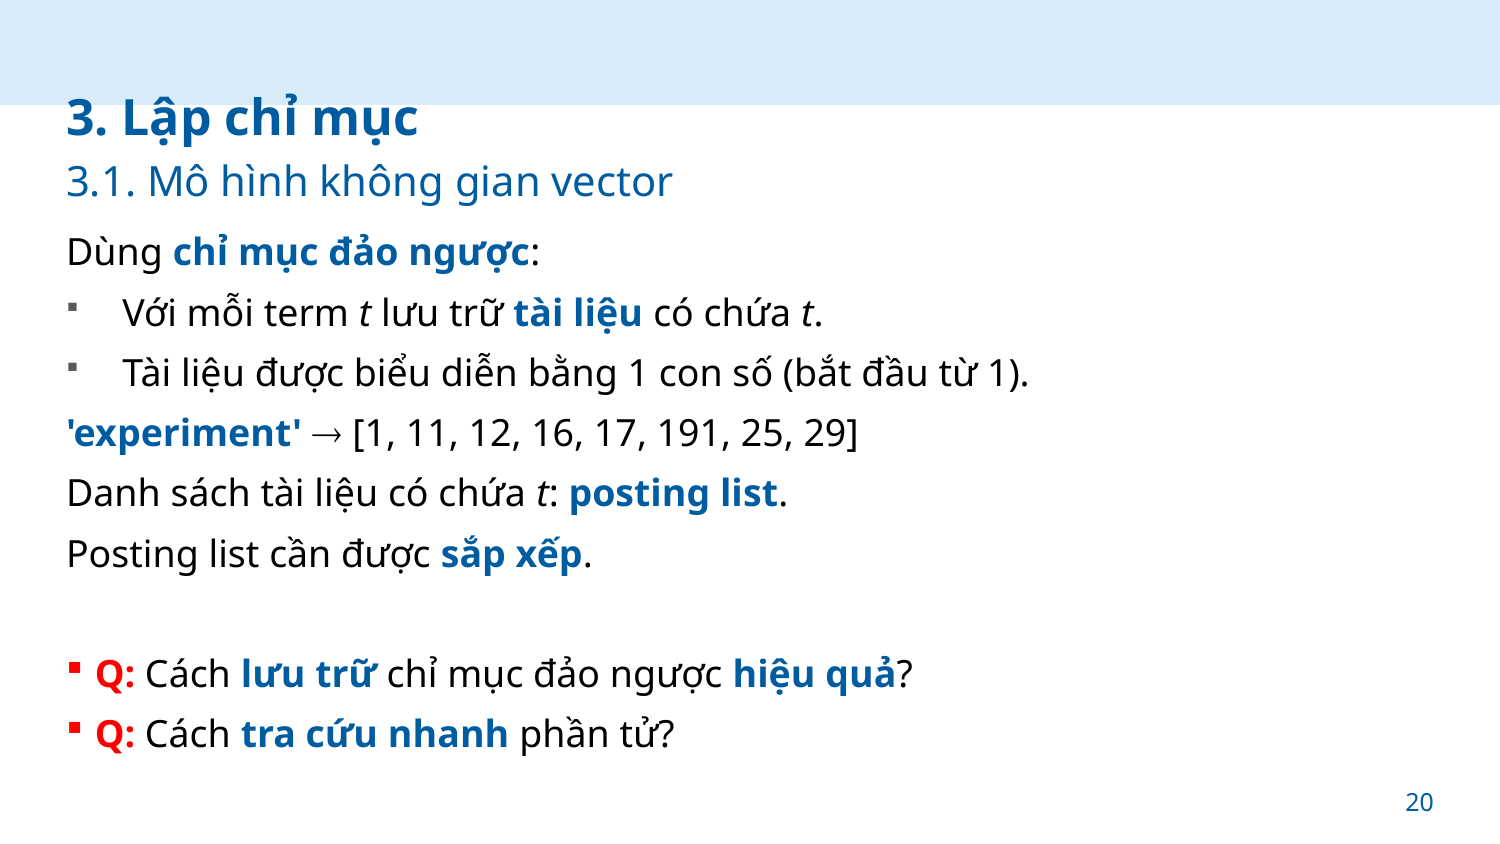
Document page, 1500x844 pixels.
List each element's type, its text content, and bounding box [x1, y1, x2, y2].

title 3. Lập chỉ mục 3.1. Mô hình không gian vector [51, 57, 1449, 223]
slide_number 20 [1358, 770, 1449, 836]
list Dùng chỉ mục đảo ngược: Với mỗi term t lưu trữ tài liệu có chứa t. Tài liệu được biểu diễn bằng 1 con số (bắt đầu từ 1). 'experiment'  [1, 11, 12, 16, 17, 191, 25, 29] Danh sách tài liệu có chứa t: posting list. Posting list cần được sắp xếp. Q: Cách lưu trữ chỉ mục đảo ngược hiệu quả? Q: Cách tra cứu nhanh phần tử? [51, 204, 1447, 790]
